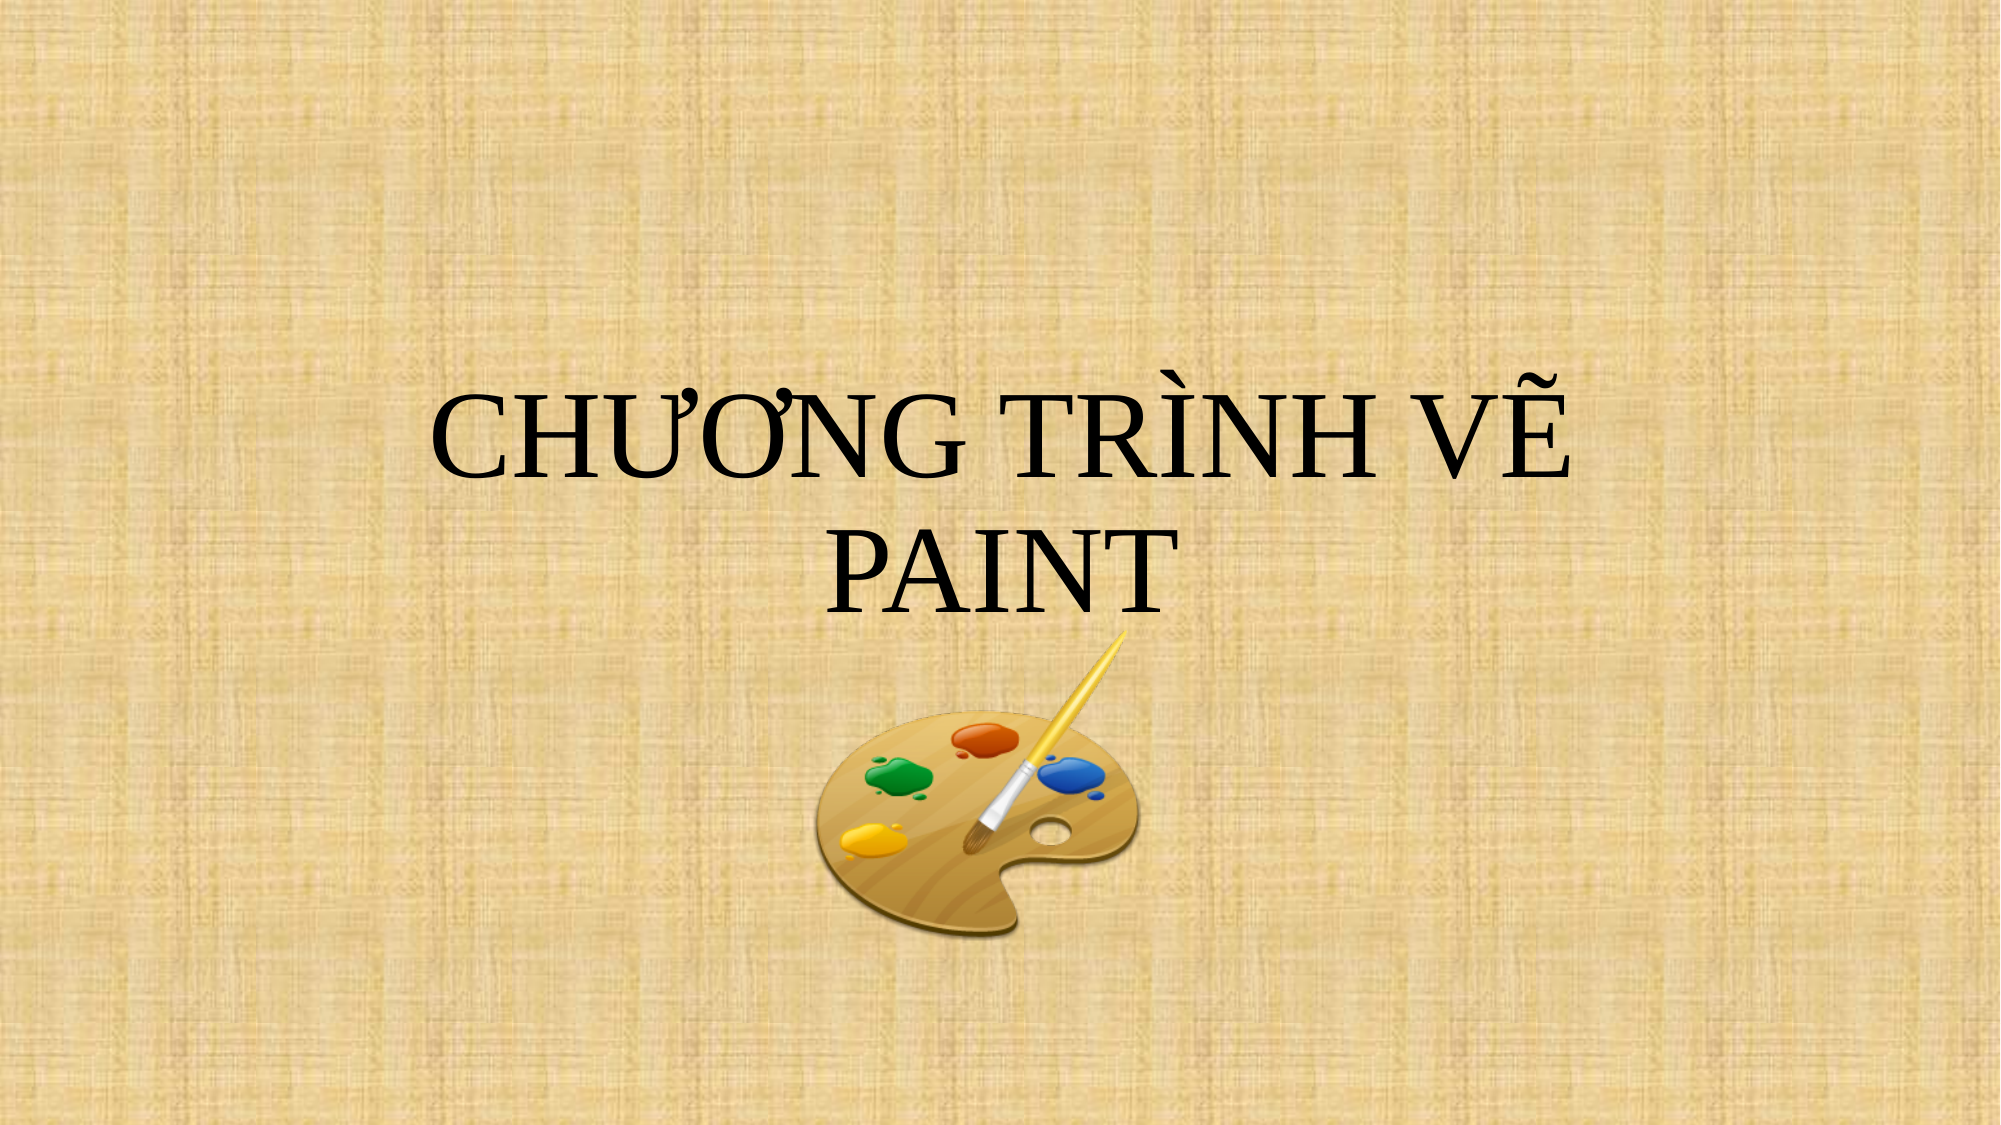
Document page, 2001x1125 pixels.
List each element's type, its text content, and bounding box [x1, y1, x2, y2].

picture [0, 0, 2001, 1125]
title CHƯƠNG TRÌNH VẼ PAINT [252, 255, 1753, 648]
